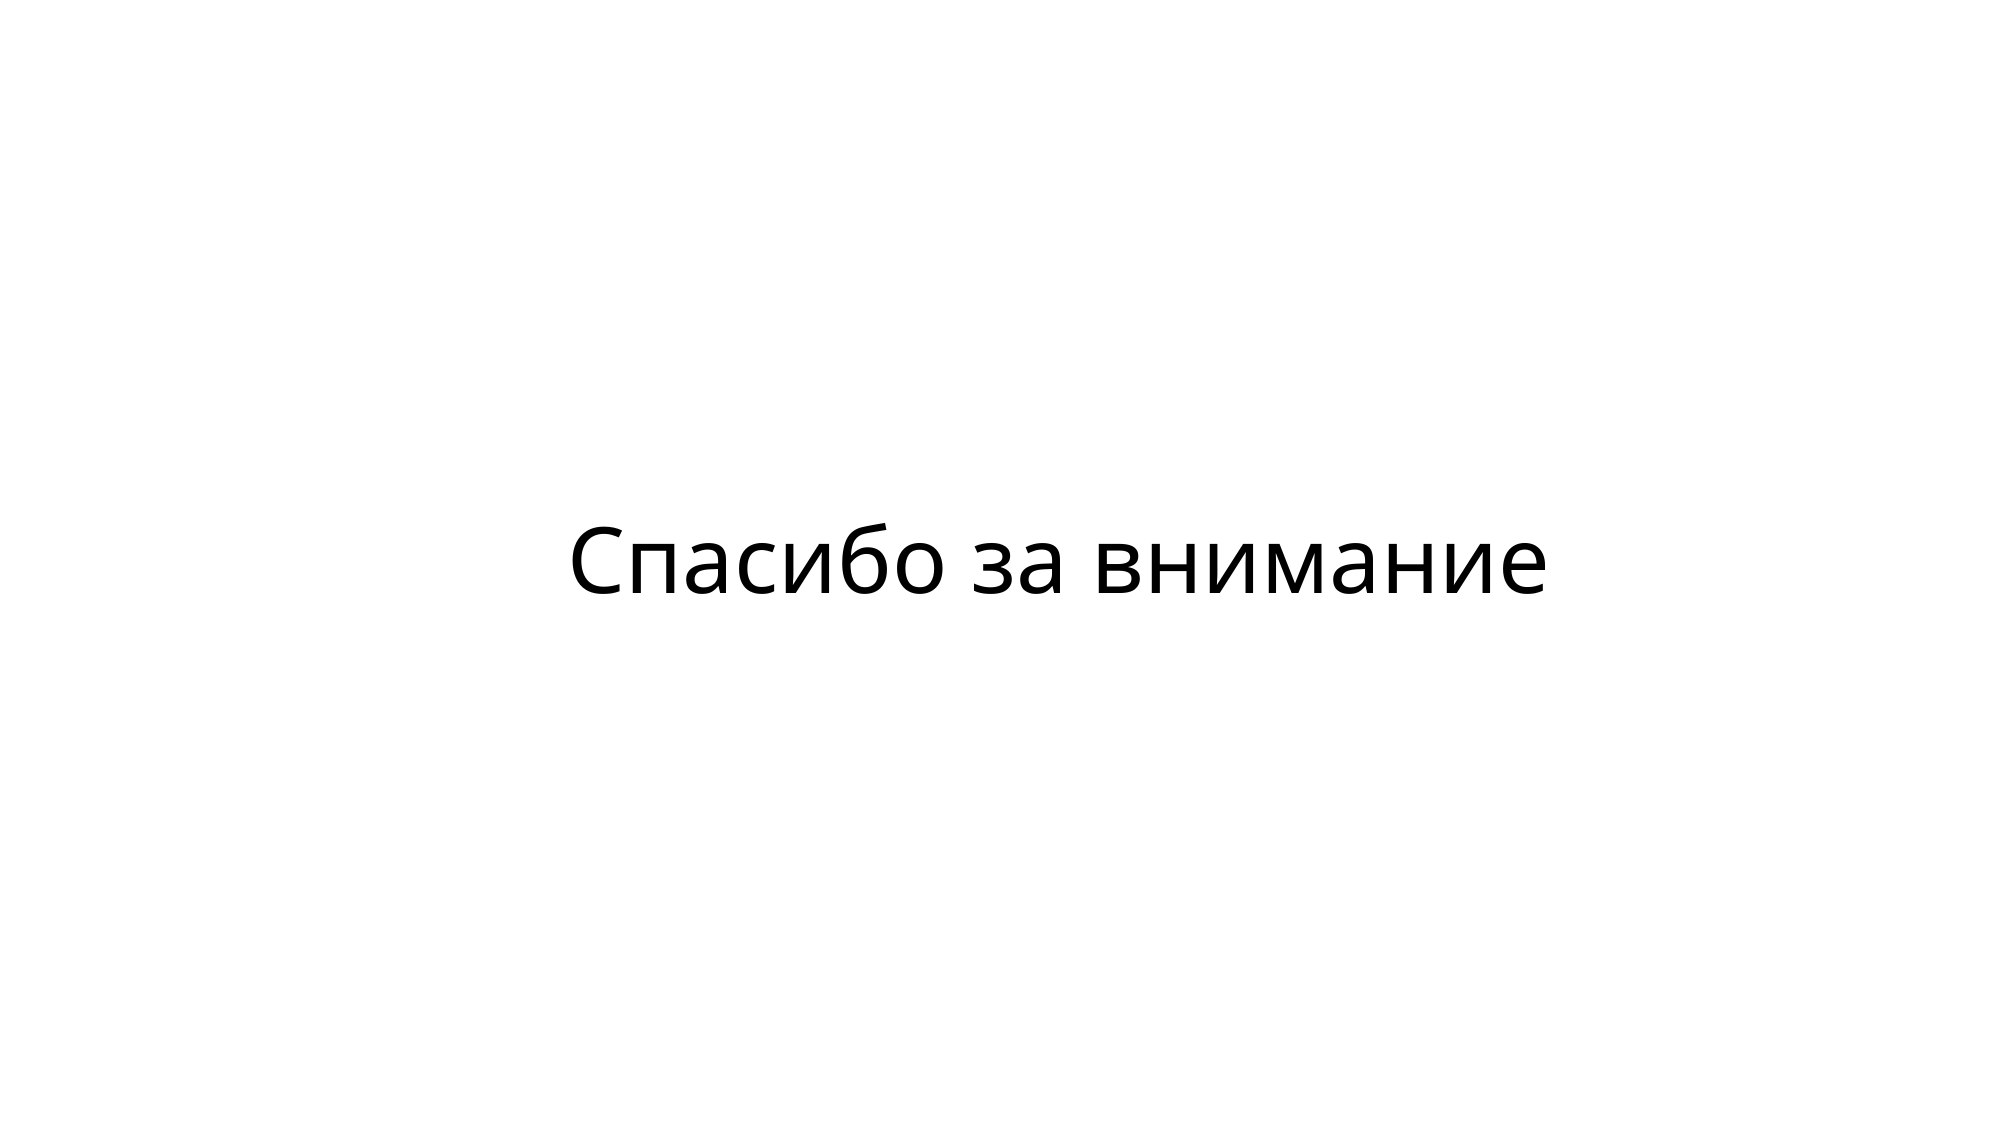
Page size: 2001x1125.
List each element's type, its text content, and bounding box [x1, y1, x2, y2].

title Спасибо за внимание [552, 454, 2000, 673]
